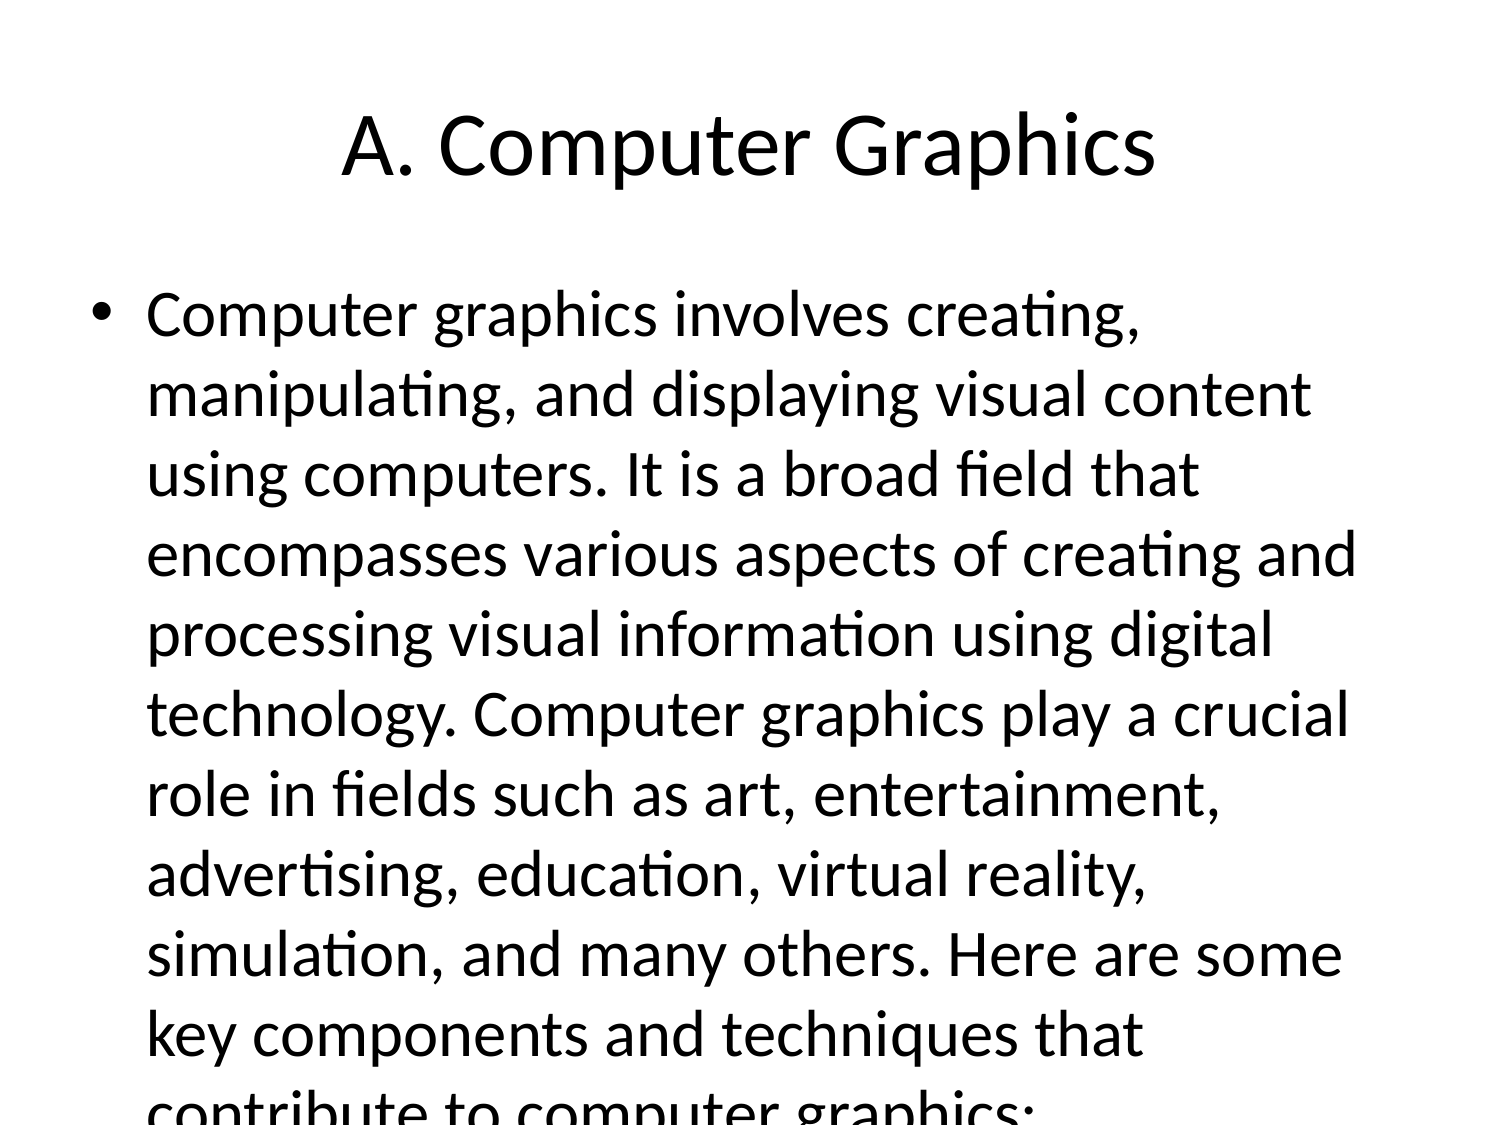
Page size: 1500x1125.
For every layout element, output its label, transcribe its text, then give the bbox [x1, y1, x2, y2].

list Computer graphics involves creating, manipulating, and displaying visual content using computers. It is a broad field that encompasses various aspects of creating and processing visual information using digital technology. Computer graphics play a crucial role in fields such as art, entertainment, advertising, education, virtual reality, simulation, and many others. Here are some key components and techniques that contribute to computer graphics: [75, 262, 1425, 1005]
title A. Computer Graphics [75, 45, 1425, 233]
